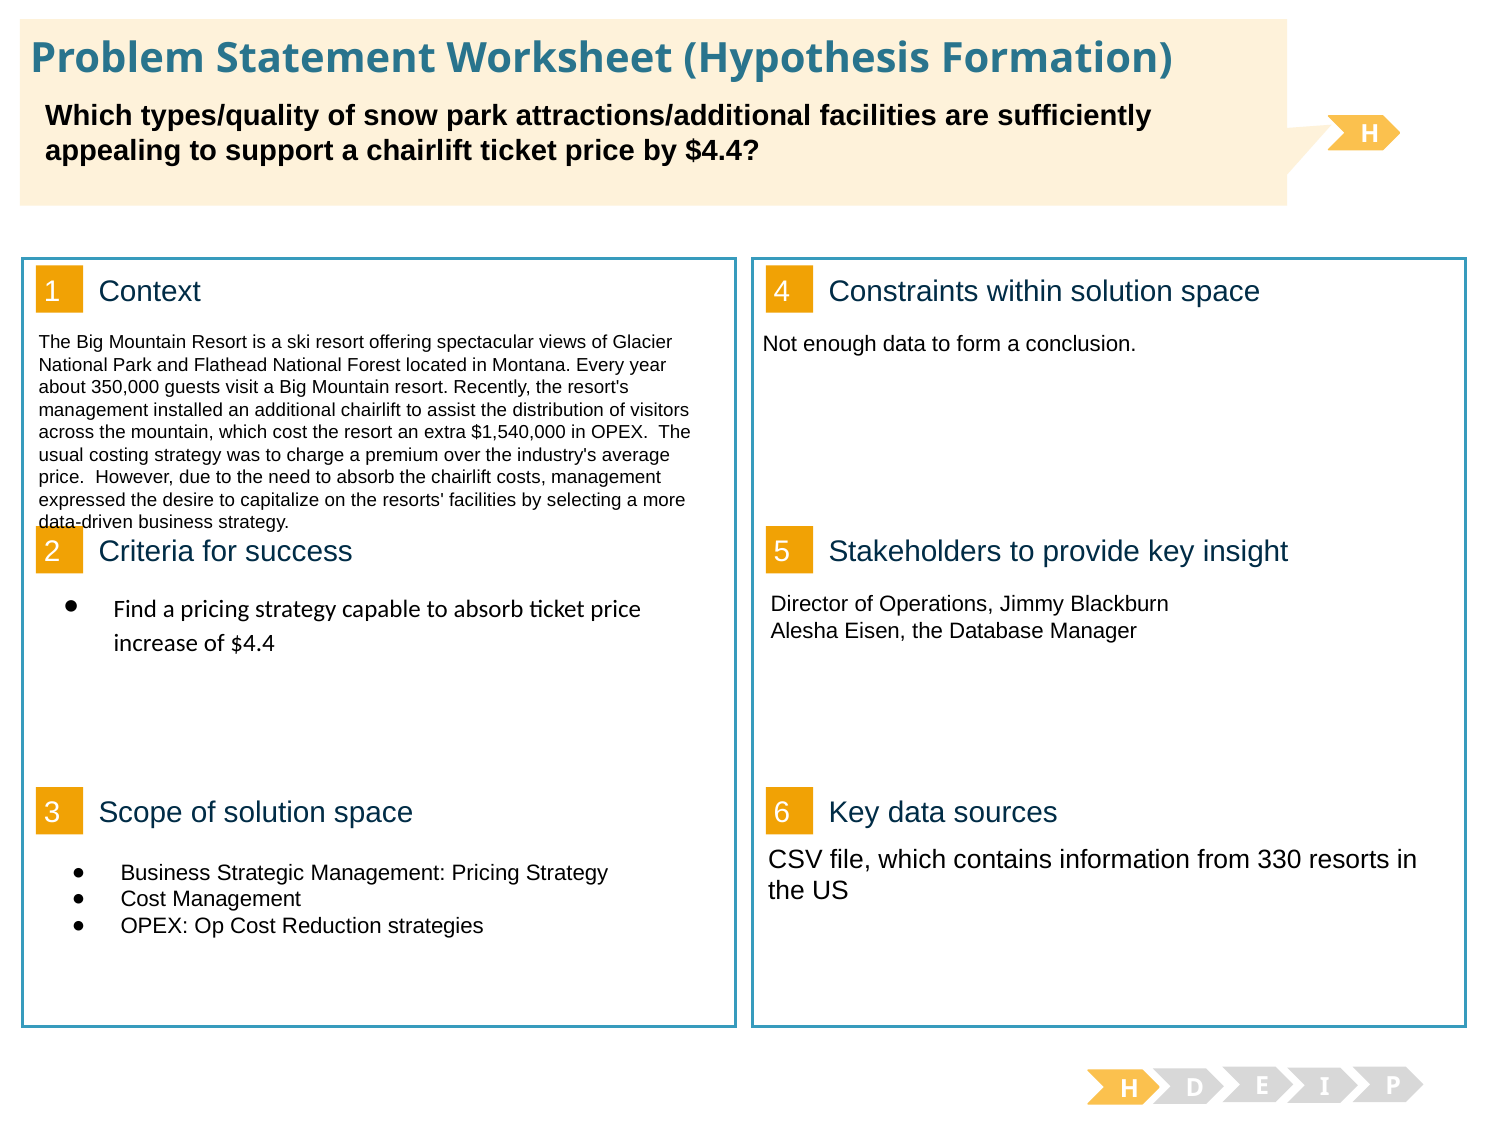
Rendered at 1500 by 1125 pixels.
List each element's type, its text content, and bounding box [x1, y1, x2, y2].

text_box Criteria for success [98, 543, 689, 569]
text_box 2 [35, 543, 84, 574]
text_box Which types/quality of snow park attractions/additional facilities are sufficiently appealing to support a chairlift ticket price by $4.4? [30, 88, 1262, 206]
text_box 6 [765, 787, 814, 834]
text_box E [1222, 1066, 1294, 1103]
text_box P [1352, 1066, 1424, 1103]
text_box Context [98, 270, 689, 308]
text_box Constraints within solution space [828, 270, 1419, 308]
text_box Find a pricing strategy capable to absorb ticket price increase of $4.4 [23, 580, 733, 676]
text_box 5 [765, 526, 814, 574]
text_box CSV file, which contains information from 330 resorts in the US [753, 834, 1463, 1012]
text_box The Big Mountain Resort is a ski resort offering spectacular views of Glacier National Park and Flathead National Forest located in Montana. Every year about 350,000 guests visit a Big Mountain resort. Recently, the resort's management installed an additional chairlift to assist the distribution of visitors across the mountain, which cost the resort an extra $1,540,000 in OPEX. The usual costing strategy was to charge a premium over the industry's average price. However, due to the need to absorb the chairlift costs, management expressed the desire to capitalize on the resorts' facilities by selecting a more data-driven business strategy. [23, 322, 733, 543]
text_box [22, 258, 736, 1027]
text_box Stakeholders to provide key insight [828, 531, 1419, 569]
text_box Key data sources [828, 792, 1419, 830]
text_box H [1328, 115, 1400, 150]
text_box Director of Operations, Jimmy Blackburn Alesha Eisen, the Database Manager [755, 581, 1466, 760]
text_box Scope of solution space [98, 792, 689, 829]
text_box I [1287, 1067, 1358, 1103]
text_box [752, 258, 1466, 1027]
text_box 4 [765, 265, 814, 313]
text_box D [1152, 1068, 1224, 1104]
text_box H [1088, 1070, 1159, 1104]
text_box Not enough data to form a conclusion. [747, 322, 1458, 500]
text_box [19, 19, 1332, 206]
text_box 1 [35, 265, 84, 313]
text_box 3 [35, 787, 84, 835]
title Problem Statement Worksheet (Hypothesis Formation) [30, 31, 1473, 82]
text_box Business Strategic Management: Pricing Strategy Cost Management OPEX: Op Cost Reduction strategies [30, 850, 740, 974]
